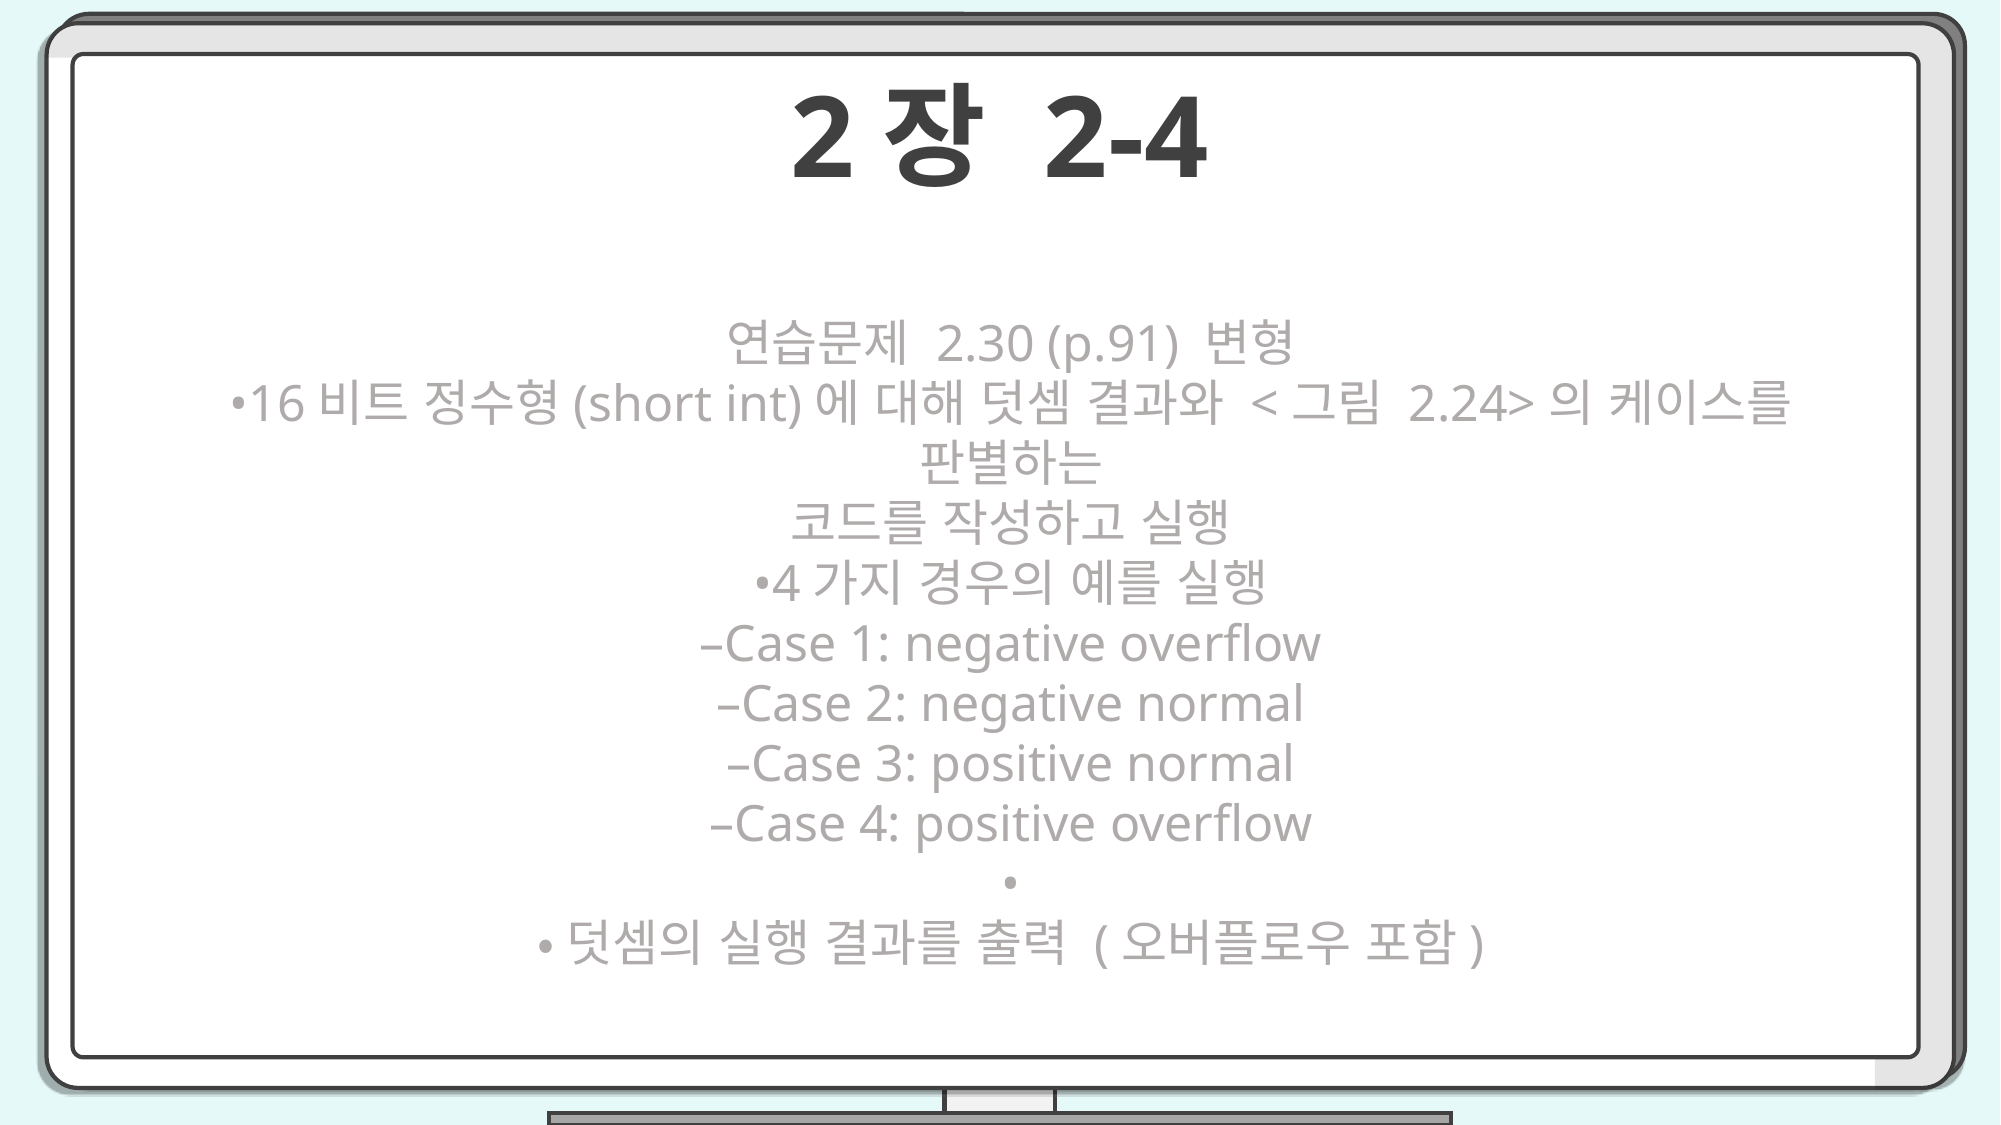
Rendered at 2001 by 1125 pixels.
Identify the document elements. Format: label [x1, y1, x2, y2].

text_box [45, 13, 1965, 1125]
